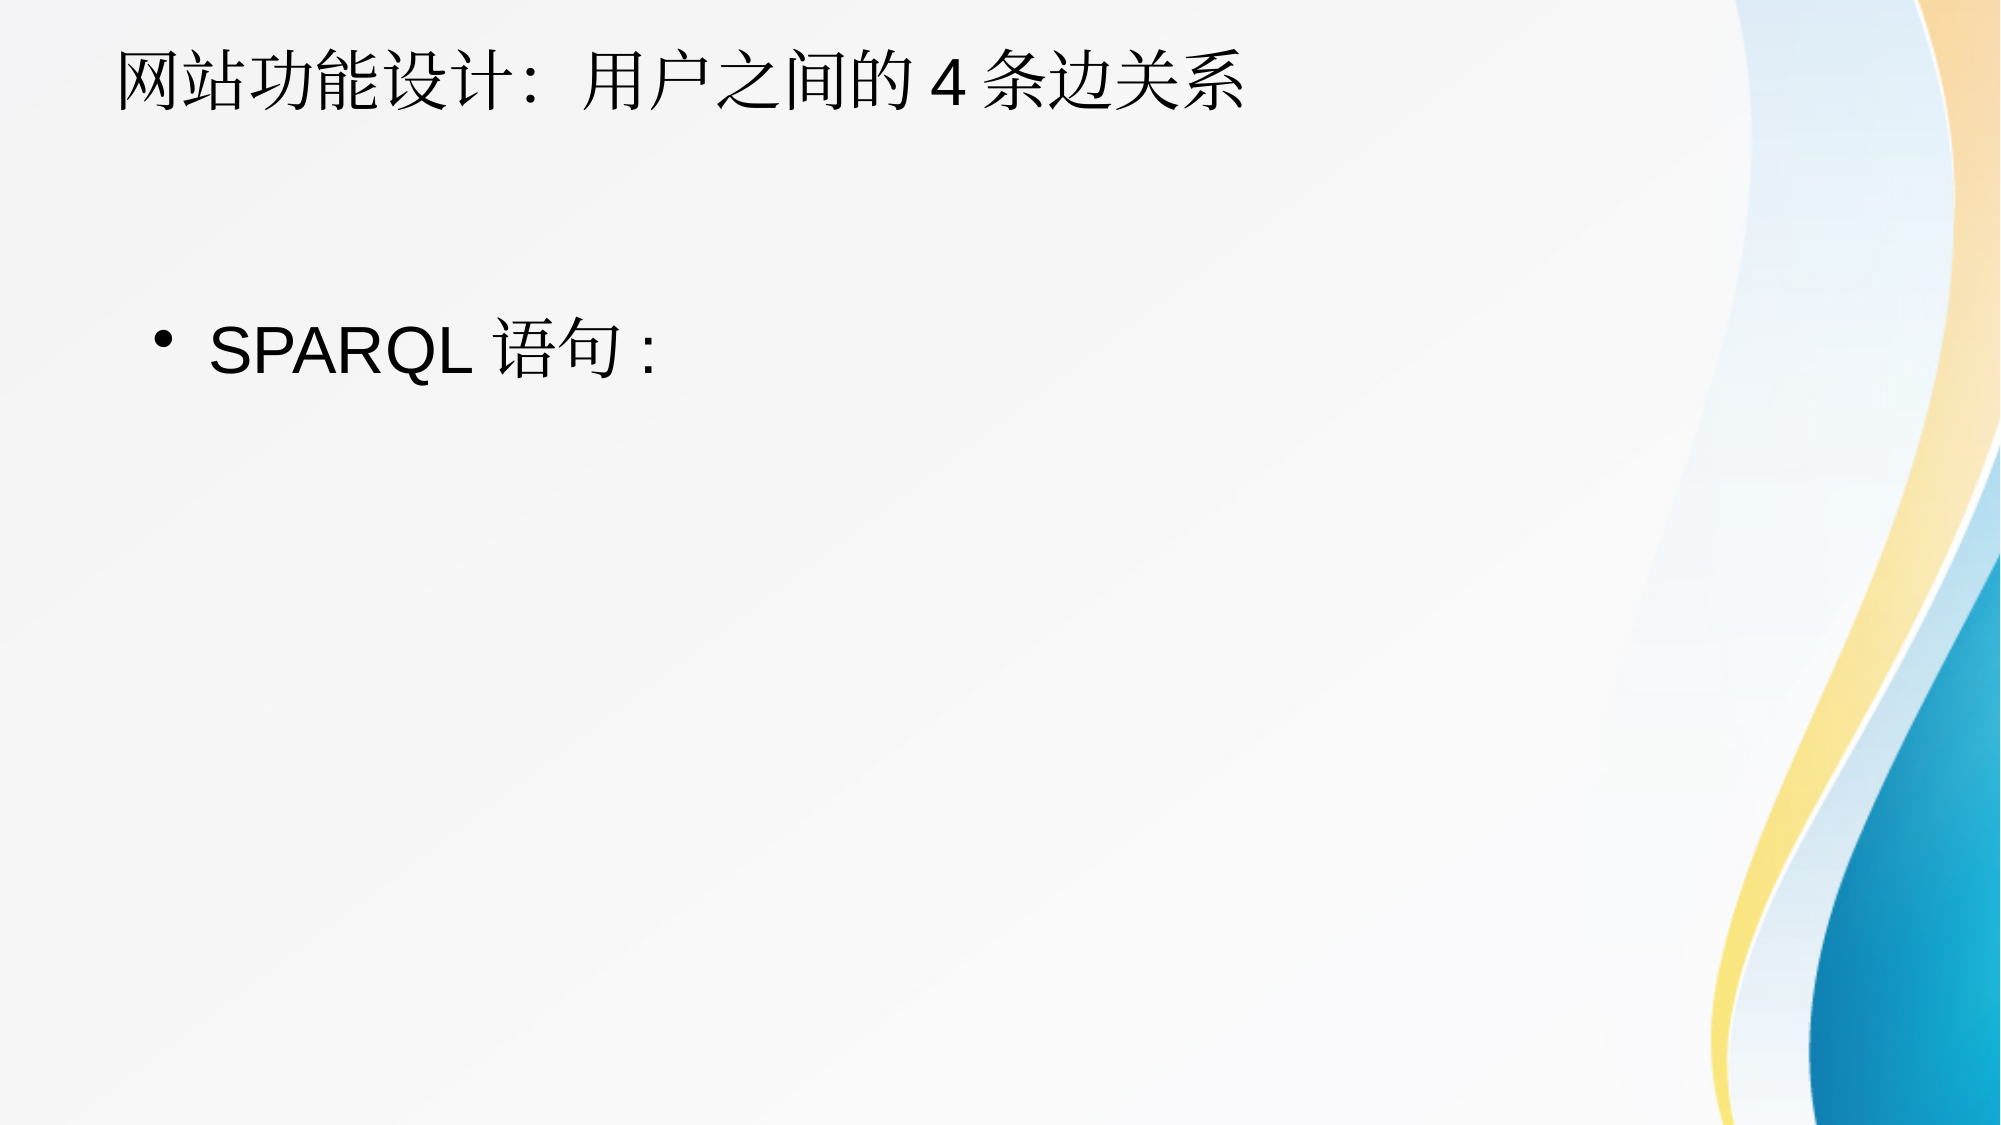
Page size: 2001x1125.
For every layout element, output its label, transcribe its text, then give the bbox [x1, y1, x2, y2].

title 网站功能设计：用户之间的4条边关系 [99, 30, 1901, 127]
list SPARQL语句: [137, 299, 1000, 1014]
picture [0, 0, 2001, 1125]
